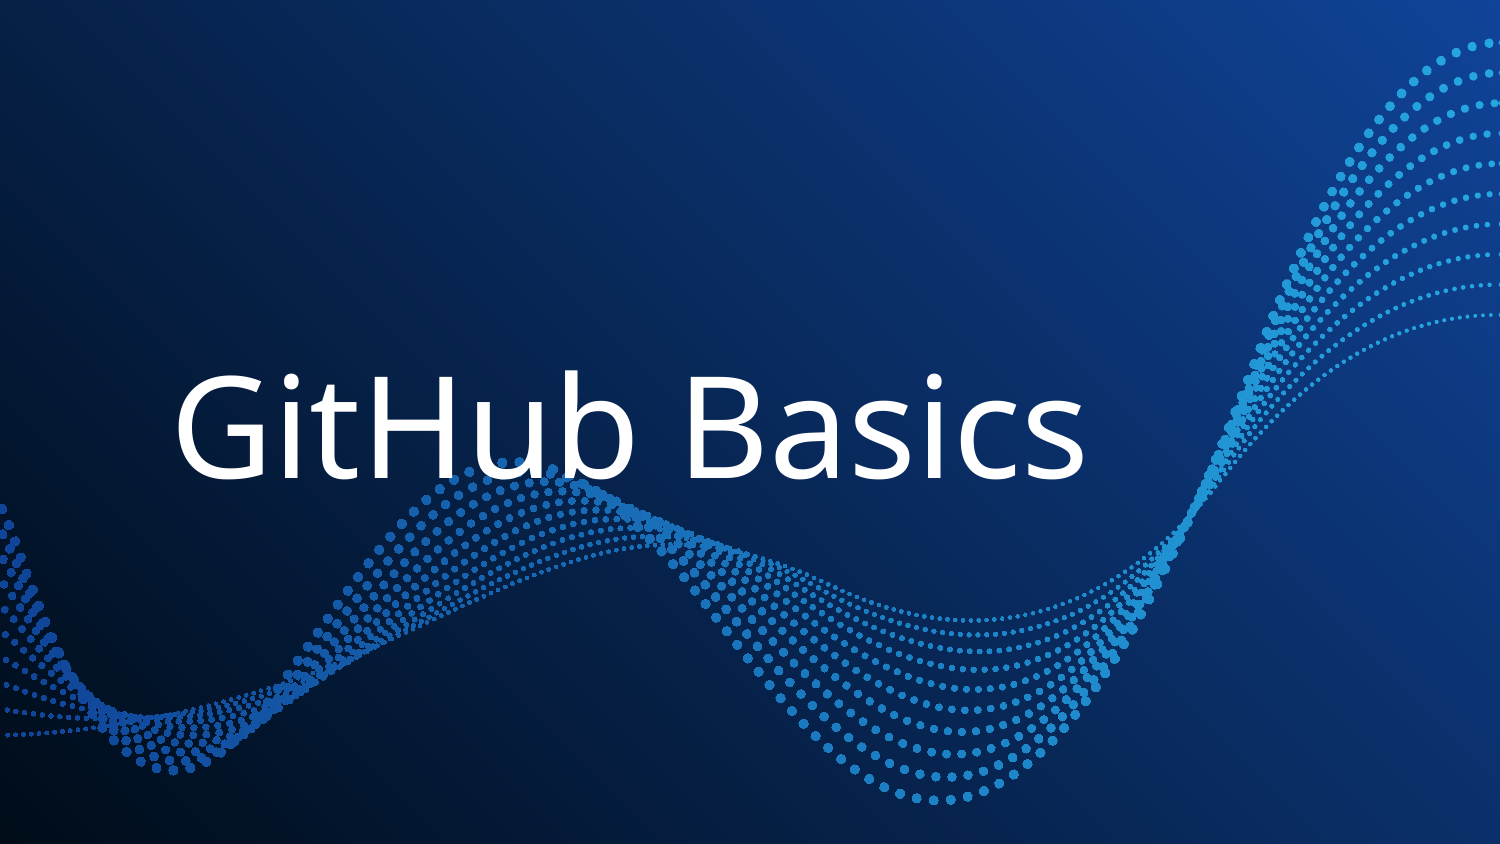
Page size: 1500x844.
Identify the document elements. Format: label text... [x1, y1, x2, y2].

title GitHub Basics [170, 272, 1330, 572]
